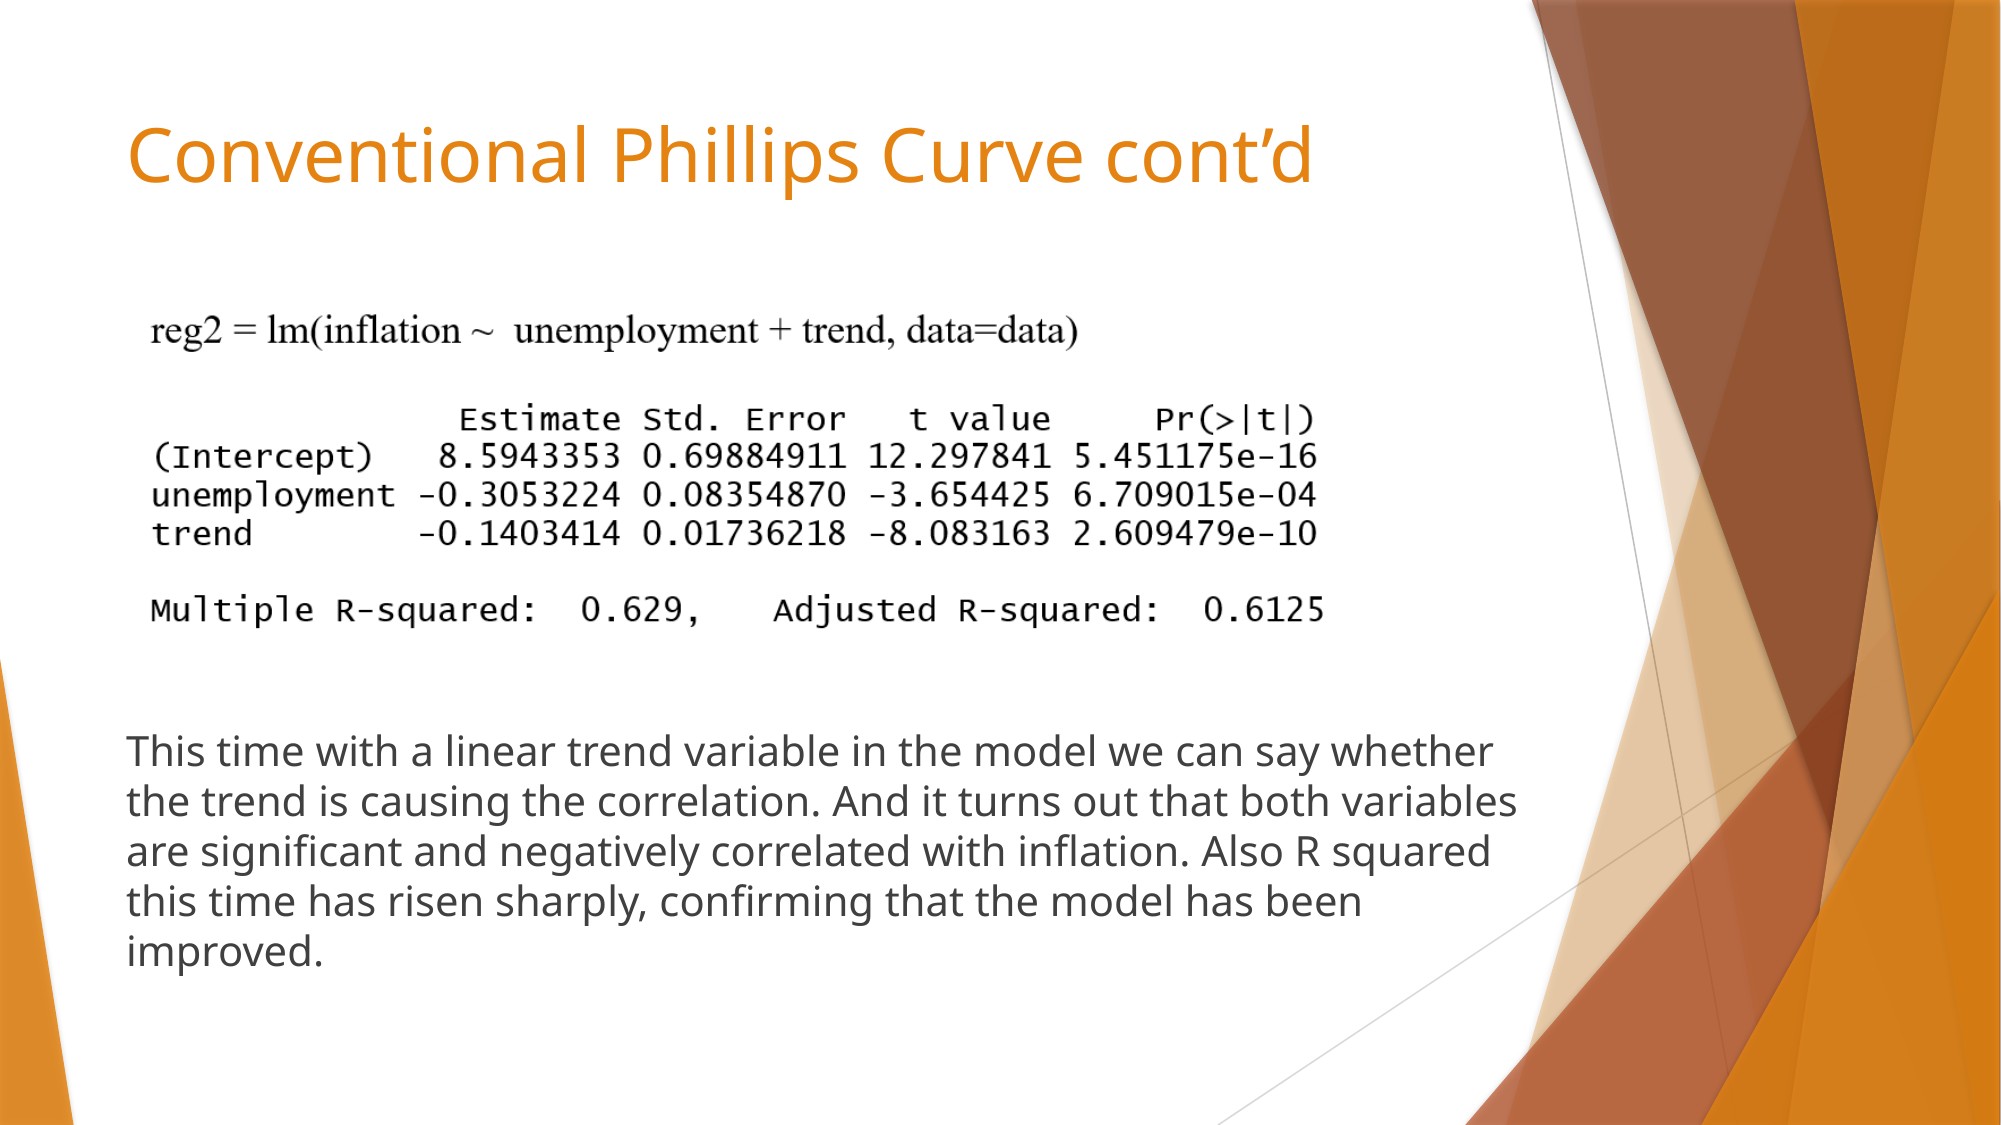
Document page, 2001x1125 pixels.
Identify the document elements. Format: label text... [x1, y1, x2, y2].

title Conventional Phillips Curve cont’d [111, 99, 1522, 317]
picture [126, 294, 1357, 660]
list This time with a linear trend variable in the model we can say whether the trend is causing the correlation. And it turns out that both variables are significant and negatively correlated with inflation. Also R squared this time has risen sharply, confirming that the model has been improved. [111, 716, 1545, 949]
